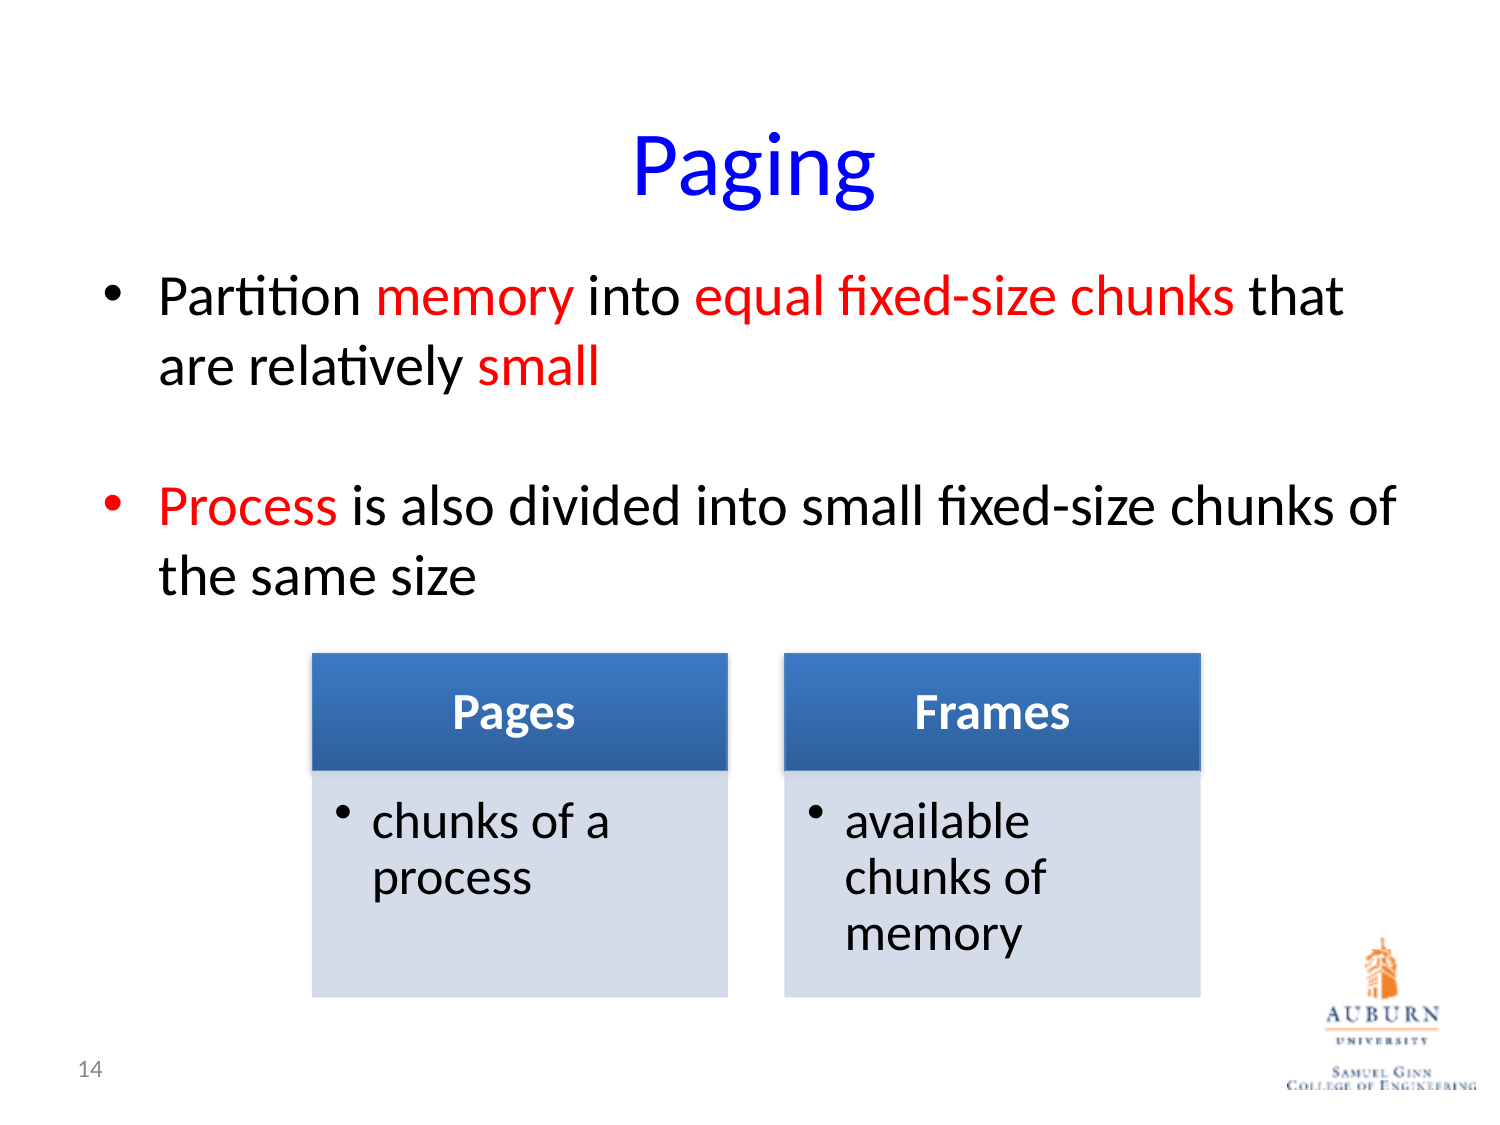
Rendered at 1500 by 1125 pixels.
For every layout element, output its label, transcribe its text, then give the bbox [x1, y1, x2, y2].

list Partition memory into equal fixed-size chunks that are relatively small Process is also divided into small fixed-size chunks of the same size [87, 249, 1450, 950]
title Paging [112, 50, 1397, 249]
slide_number 14 [62, 1037, 225, 1098]
picture [1287, 937, 1476, 1090]
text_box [312, 649, 1201, 1001]
